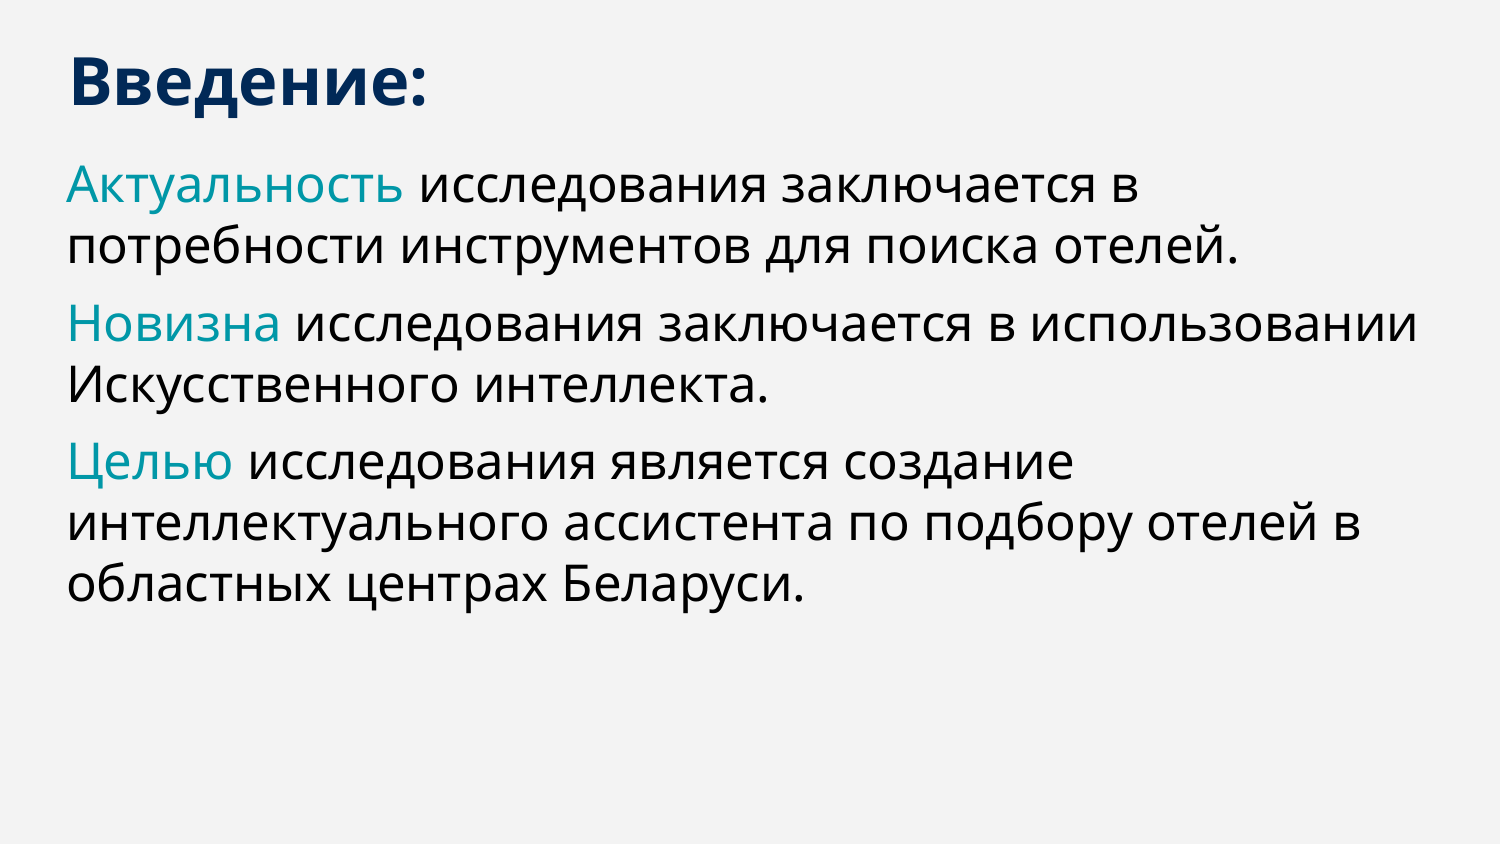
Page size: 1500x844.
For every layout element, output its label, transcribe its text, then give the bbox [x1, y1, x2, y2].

title Введение: [51, 23, 1449, 136]
list Актуальность исследования заключается в потребности инструментов для поиска отелей. Новизна исследования заключается в использовании Искусственного интеллекта. Целью исследования является создание интеллектуального ассистента по подбору отелей в областных центрах Беларуси. [51, 136, 1449, 773]
